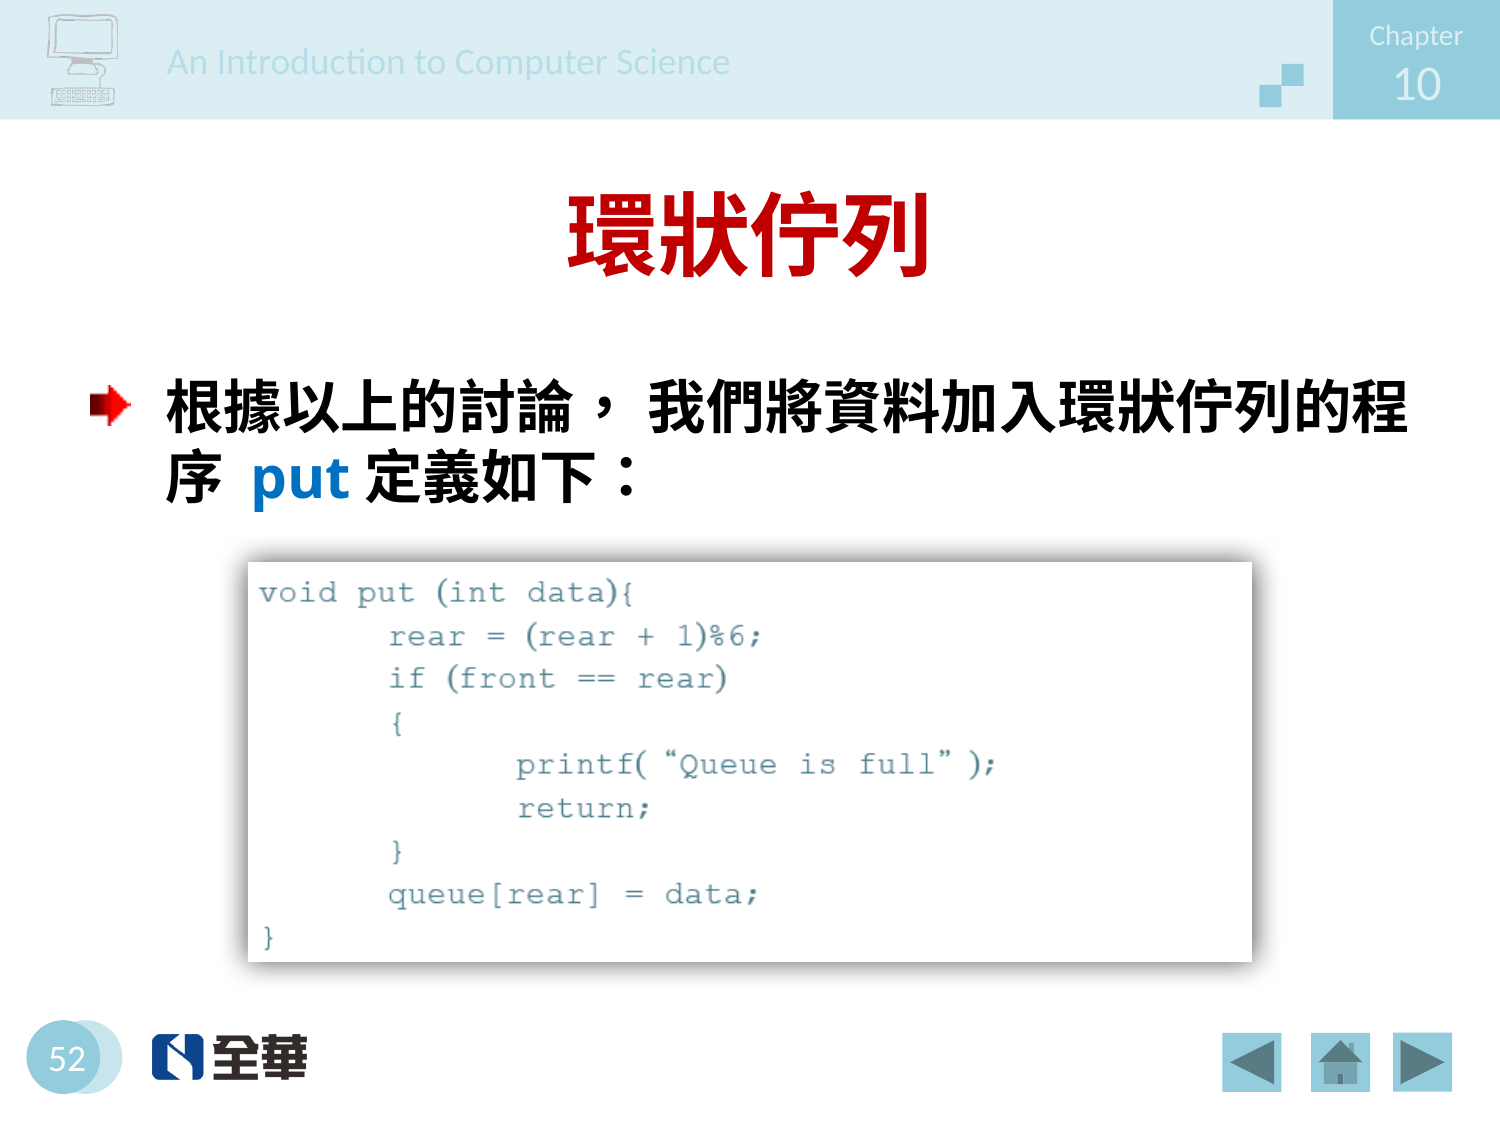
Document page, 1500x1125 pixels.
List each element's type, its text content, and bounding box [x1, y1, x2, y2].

picture [247, 562, 1253, 962]
picture [90, 385, 131, 426]
picture [47, 14, 118, 106]
list 根據以上的討論， 我們將資料加入環狀佇列的程序 put定義如下： [75, 363, 1425, 1005]
picture [152, 1034, 307, 1080]
title 環狀佇列 [75, 138, 1425, 327]
